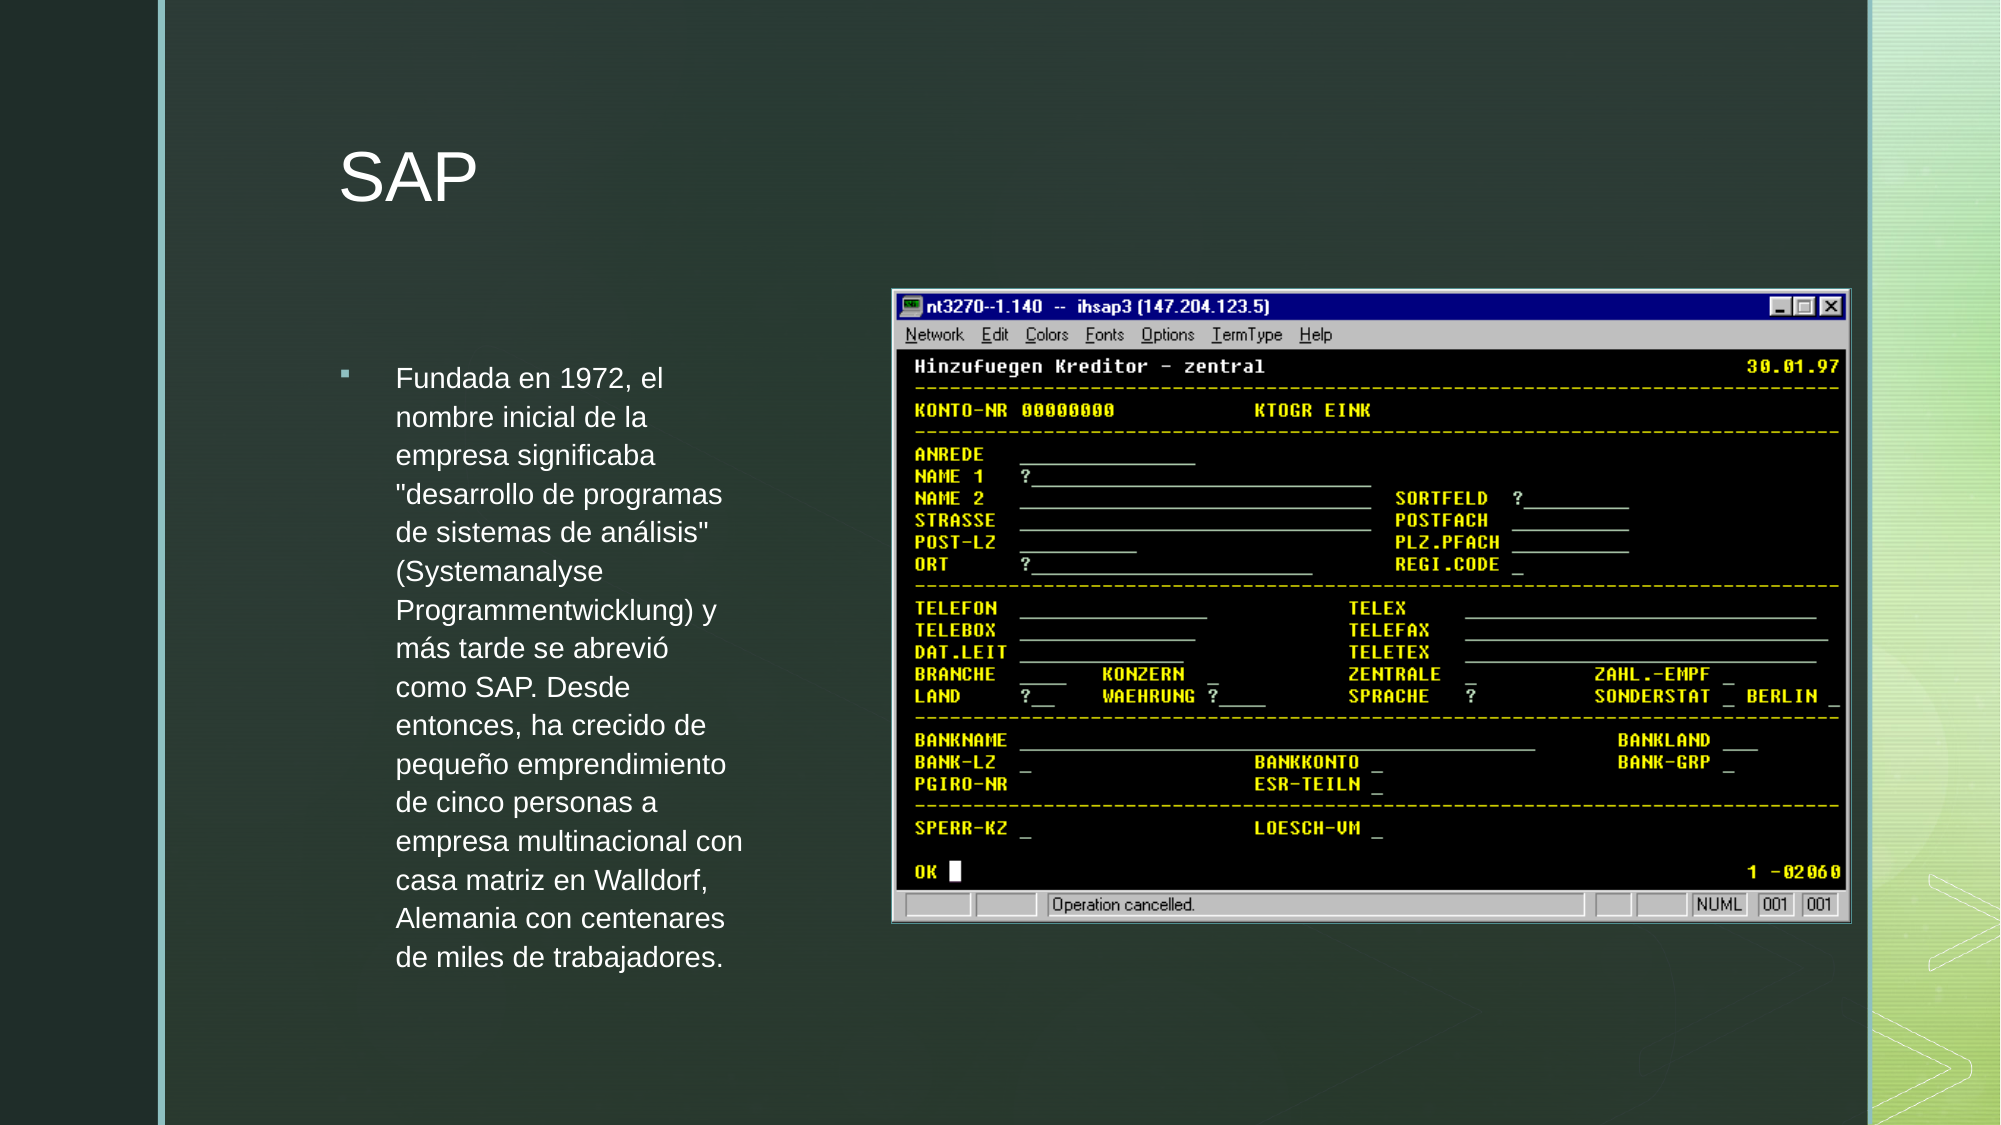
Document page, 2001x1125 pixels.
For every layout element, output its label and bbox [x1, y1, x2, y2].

picture [0, 0, 2001, 1125]
list [890, 288, 1852, 924]
